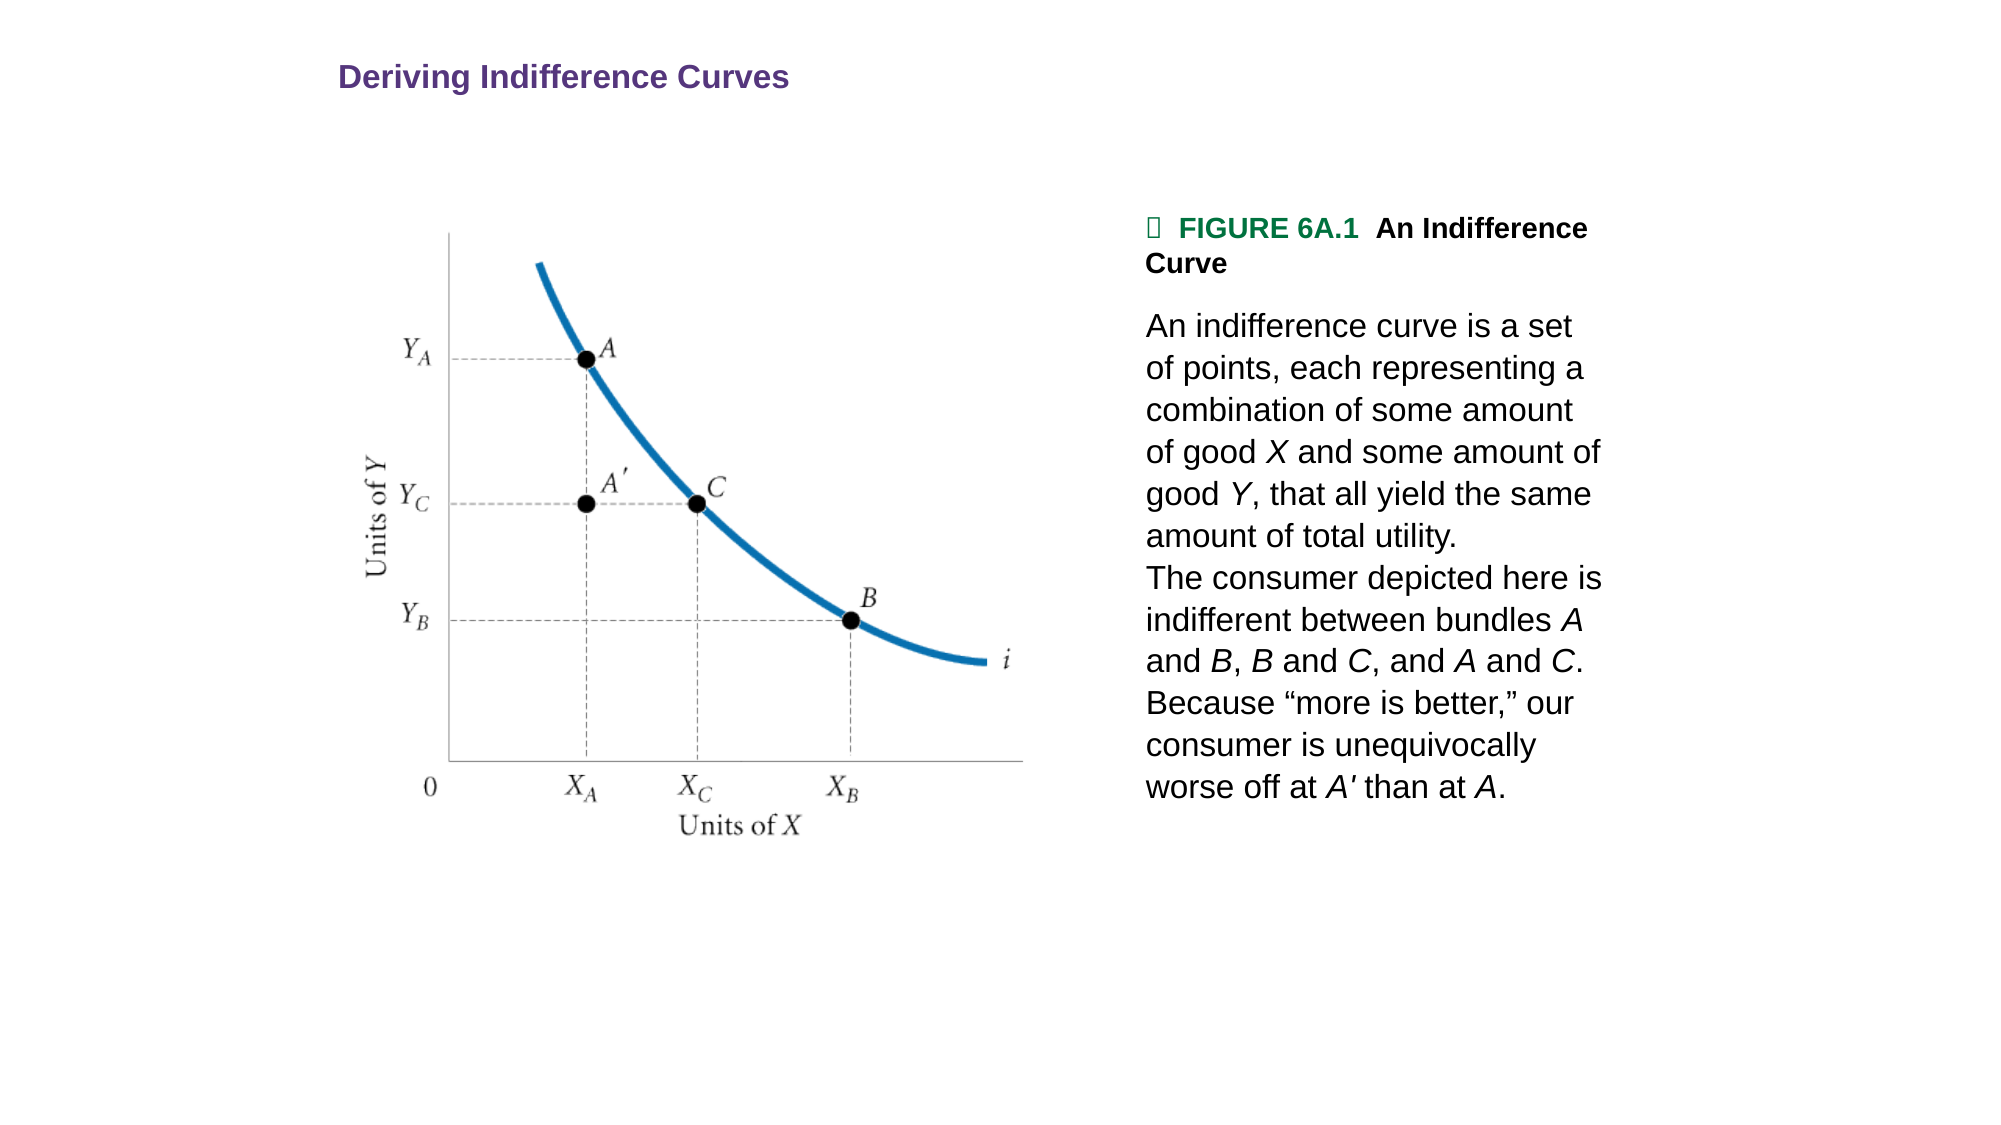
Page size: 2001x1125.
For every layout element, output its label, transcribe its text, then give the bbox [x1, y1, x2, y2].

picture [349, 224, 1036, 847]
text_box Deriving Indifference Curves [323, 48, 811, 111]
text_box An indifference curve is a set of points, each representing a combination of some amount of good X and some amount of good Y, that all yield the same amount of total utility. The consumer depicted here is indifferent between bundles A and B, B and C, and A and C. Because “more is better,” our consumer is unequivocally worse off at A' than at A. [1131, 295, 1621, 813]
text_box  FIGURE 6A.1 An Indifference Curve [1137, 202, 1625, 278]
